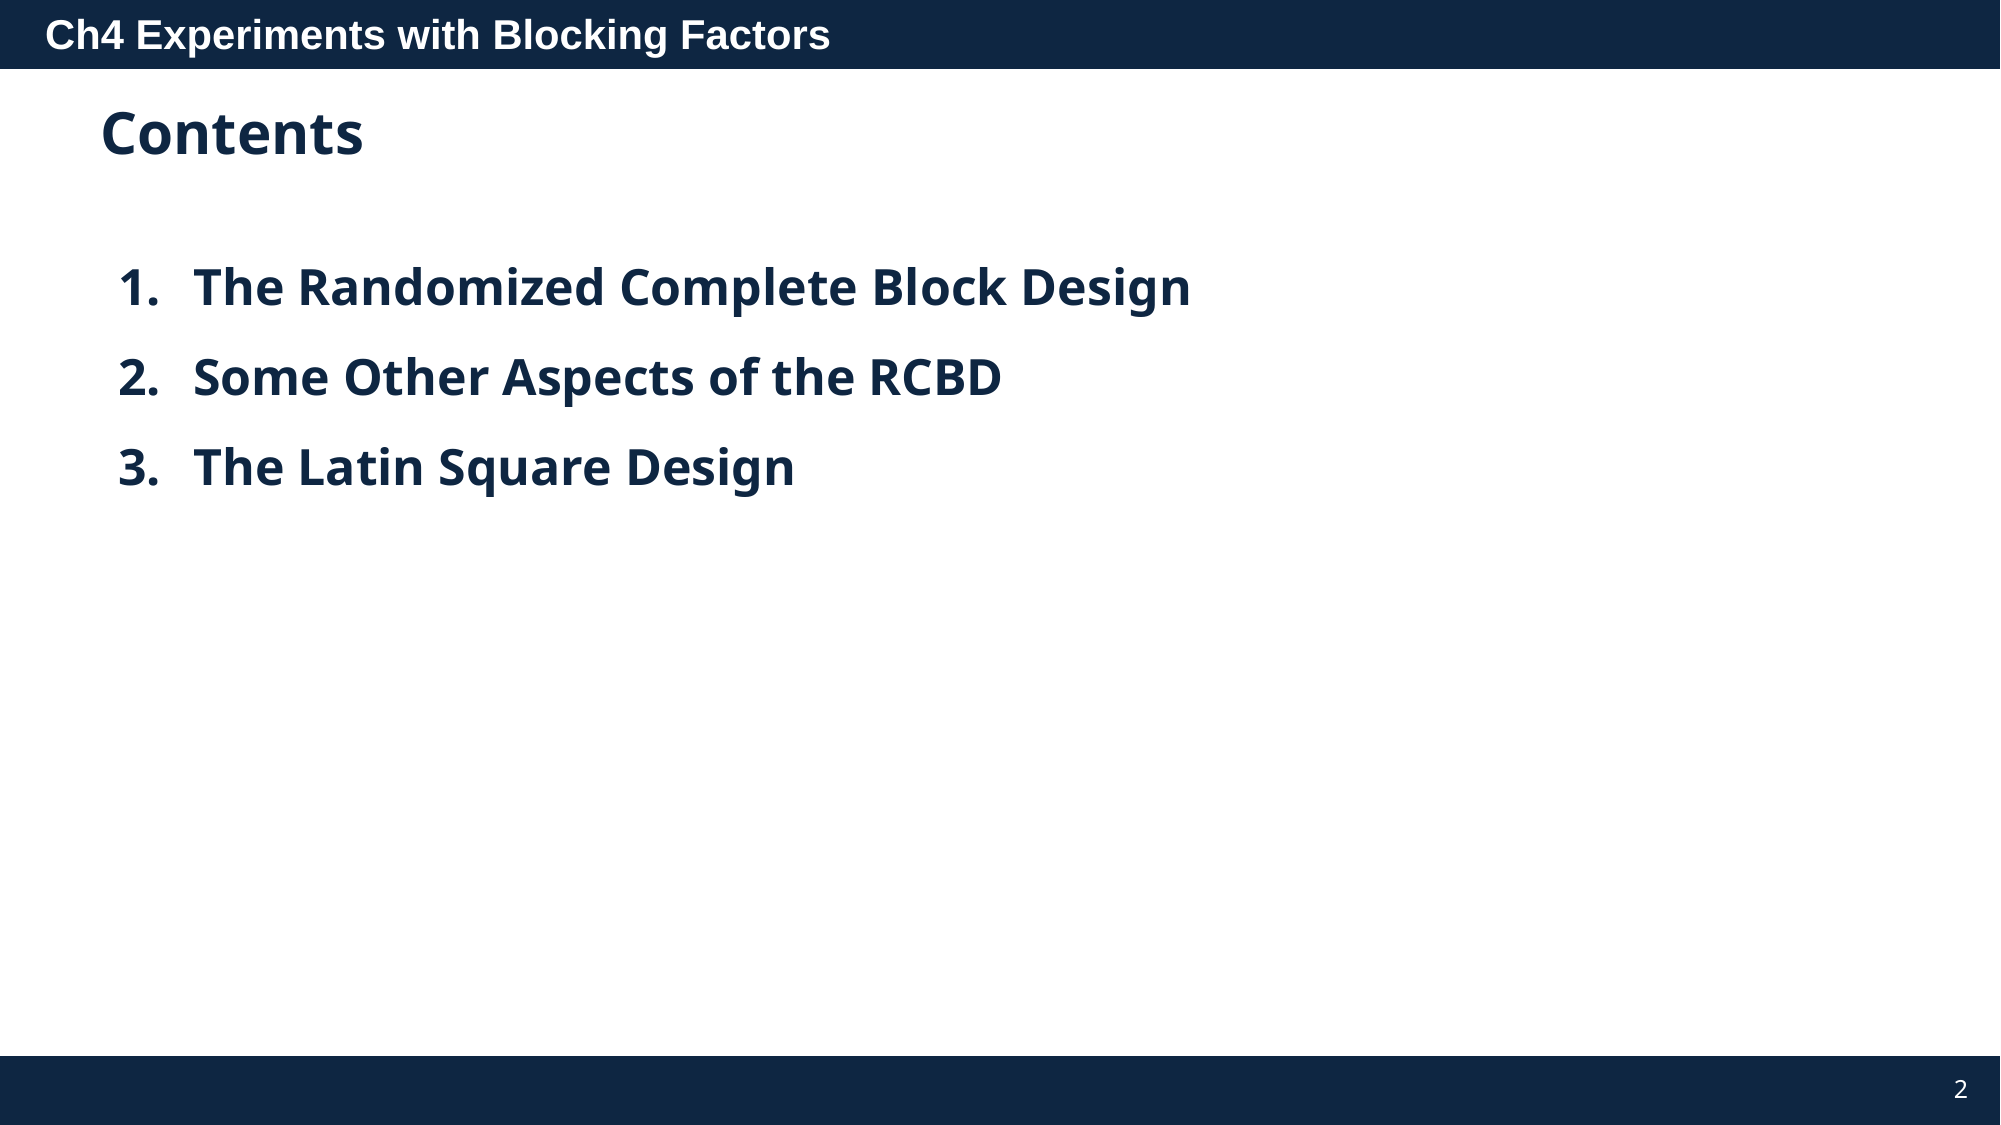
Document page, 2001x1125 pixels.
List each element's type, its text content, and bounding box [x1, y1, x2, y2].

slide_number 2 [1533, 1060, 1983, 1121]
text_box Contents [85, 88, 704, 174]
text_box The Randomized Complete Block Design Some Other Aspects of the RCBD The Latin Square Design [103, 217, 1362, 773]
